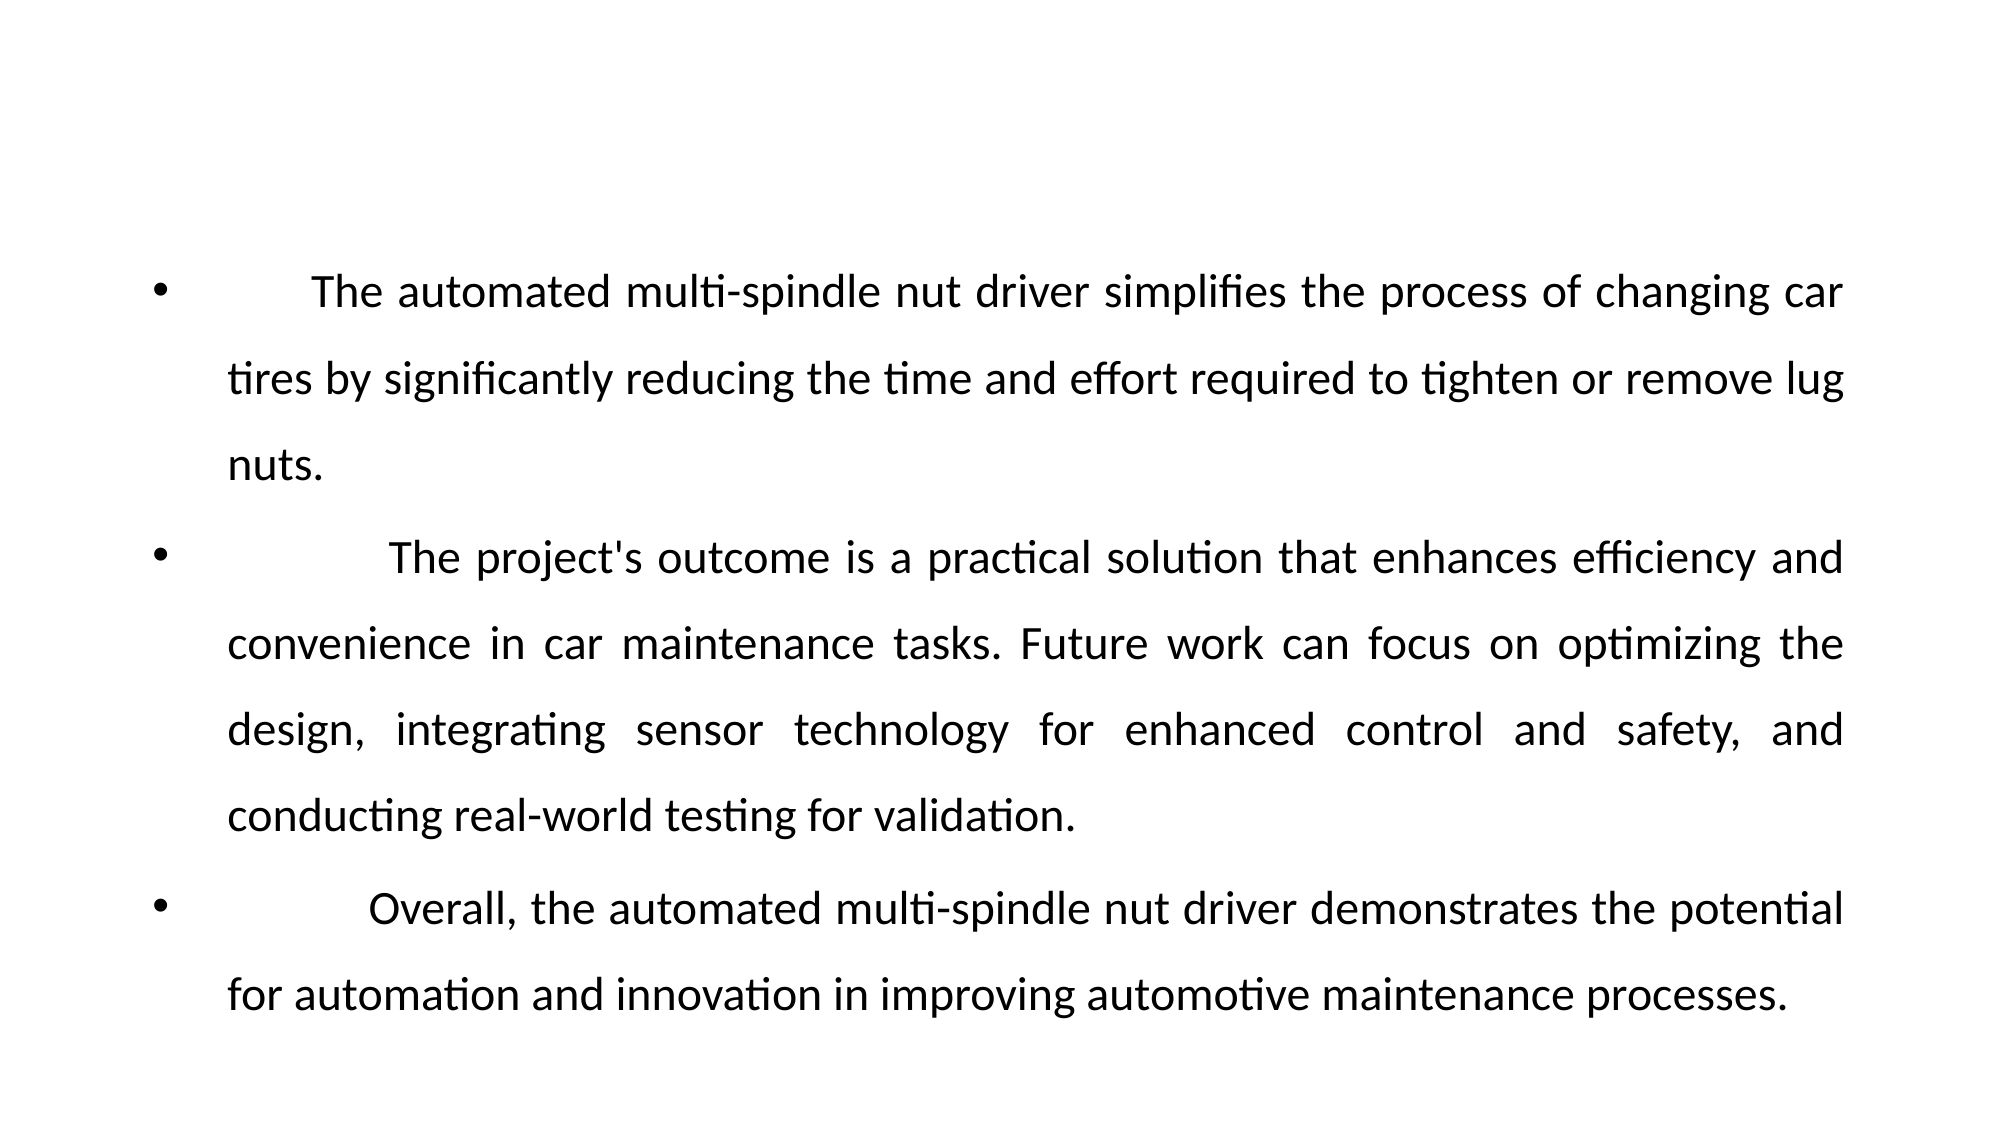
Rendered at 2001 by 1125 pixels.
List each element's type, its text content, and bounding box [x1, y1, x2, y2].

list The automated multi-spindle nut driver simplifies the process of changing car tires by significantly reducing the time and effort required to tighten or remove lug nuts. The project's outcome is a practical solution that enhances efficiency and convenience in car maintenance tasks. Future work can focus on optimizing the design, integrating sensor technology for enhanced control and safety, and conducting real-world testing for validation. Overall, the automated multi-spindle nut driver demonstrates the potential for automation and innovation in improving automotive maintenance processes. [137, 223, 1863, 1014]
